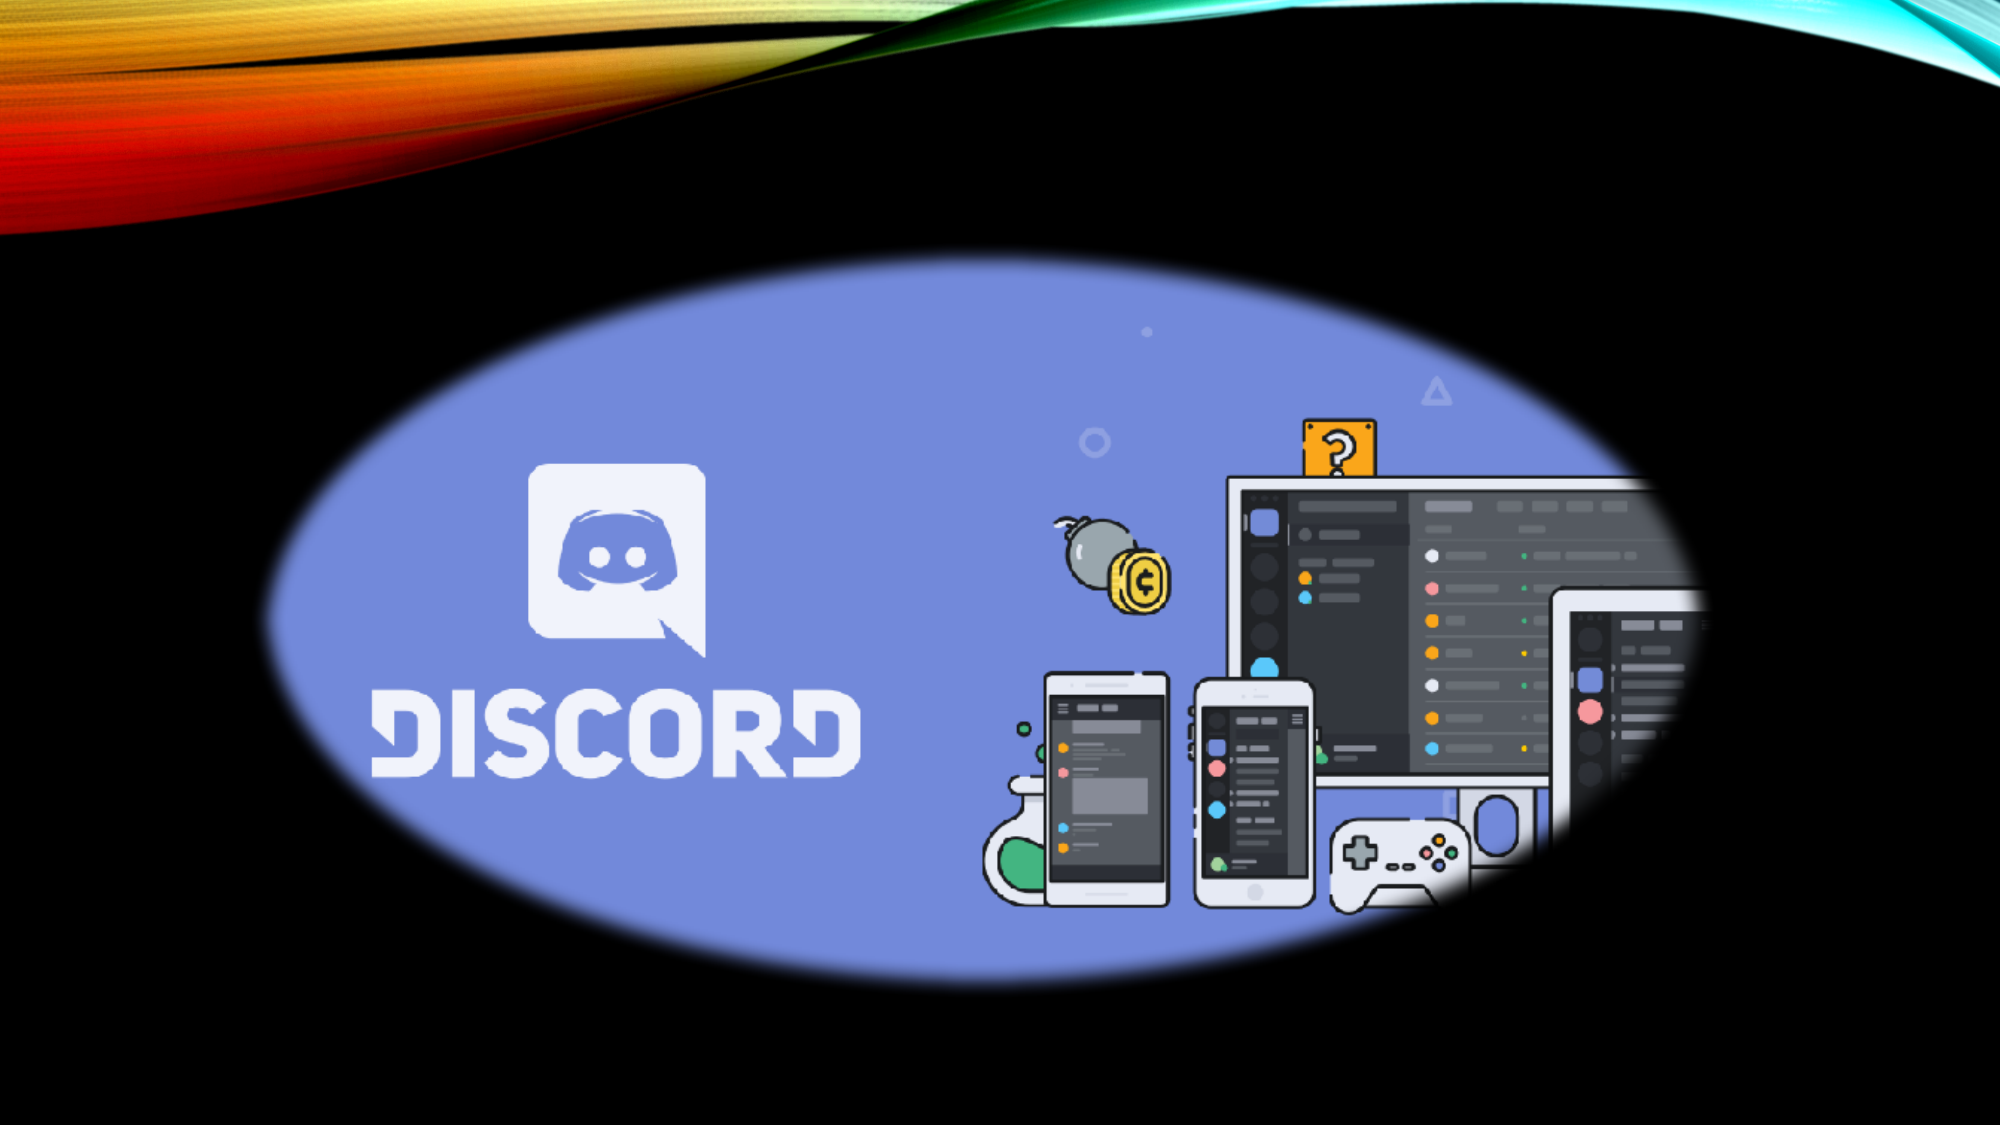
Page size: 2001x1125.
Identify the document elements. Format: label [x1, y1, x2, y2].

picture [0, 0, 2000, 237]
picture [250, 242, 1717, 999]
